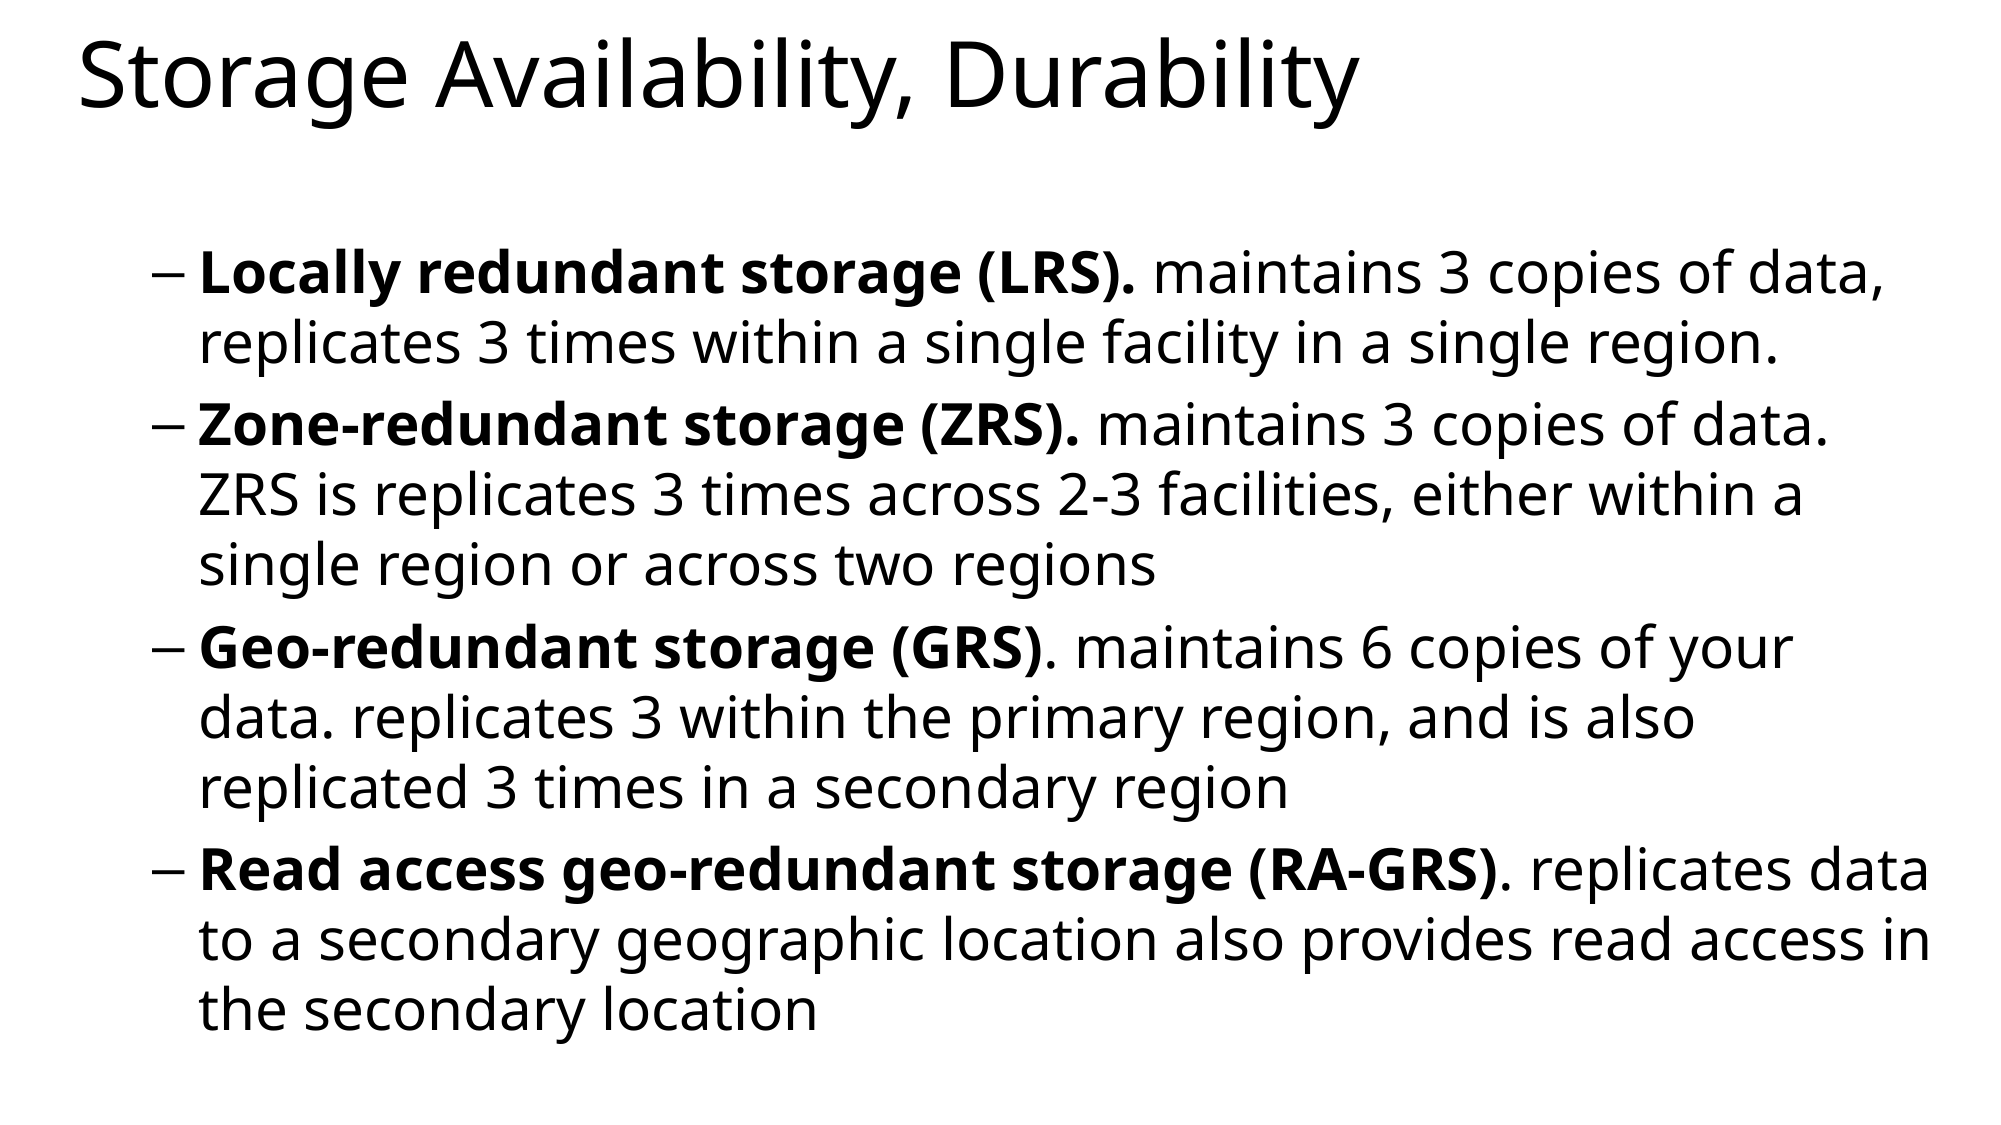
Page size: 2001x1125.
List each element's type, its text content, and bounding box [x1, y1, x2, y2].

list Locally redundant storage (LRS). maintains 3 copies of data, replicates 3 times within a single facility in a single region. Zone-redundant storage (ZRS). maintains 3 copies of data. ZRS is replicates 3 times across 2-3 facilities, either within a single region or across two regions Geo-redundant storage (GRS). maintains 6 copies of your data. replicates 3 within the primary region, and is also replicated 3 times in a secondary region Read access geo-redundant storage (RA-GRS). replicates data to a secondary geographic location also provides read access in the secondary location [62, 227, 1953, 1096]
title Storage Availability, Durability [62, 29, 1953, 205]
